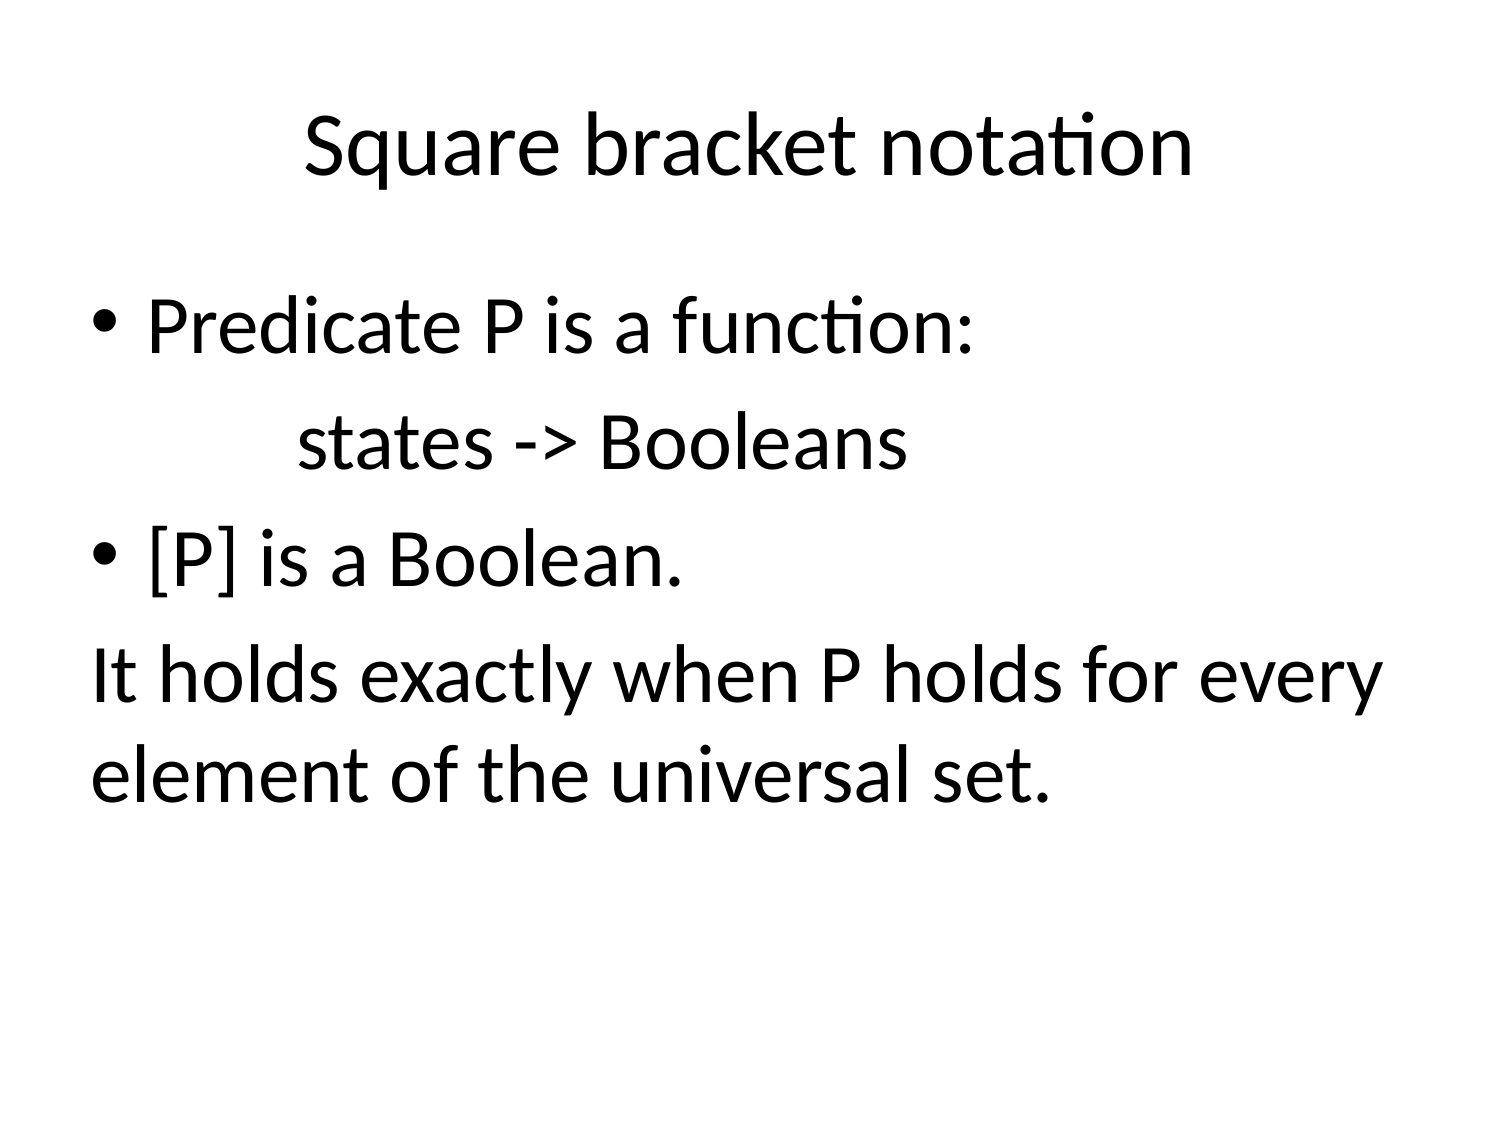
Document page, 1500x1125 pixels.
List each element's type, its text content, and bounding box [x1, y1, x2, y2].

title Square bracket notation [75, 45, 1425, 233]
list Predicate P is a function: states -> Booleans [P] is a Boolean. It holds exactly when P holds for every element of the universal set. [75, 262, 1425, 1005]
